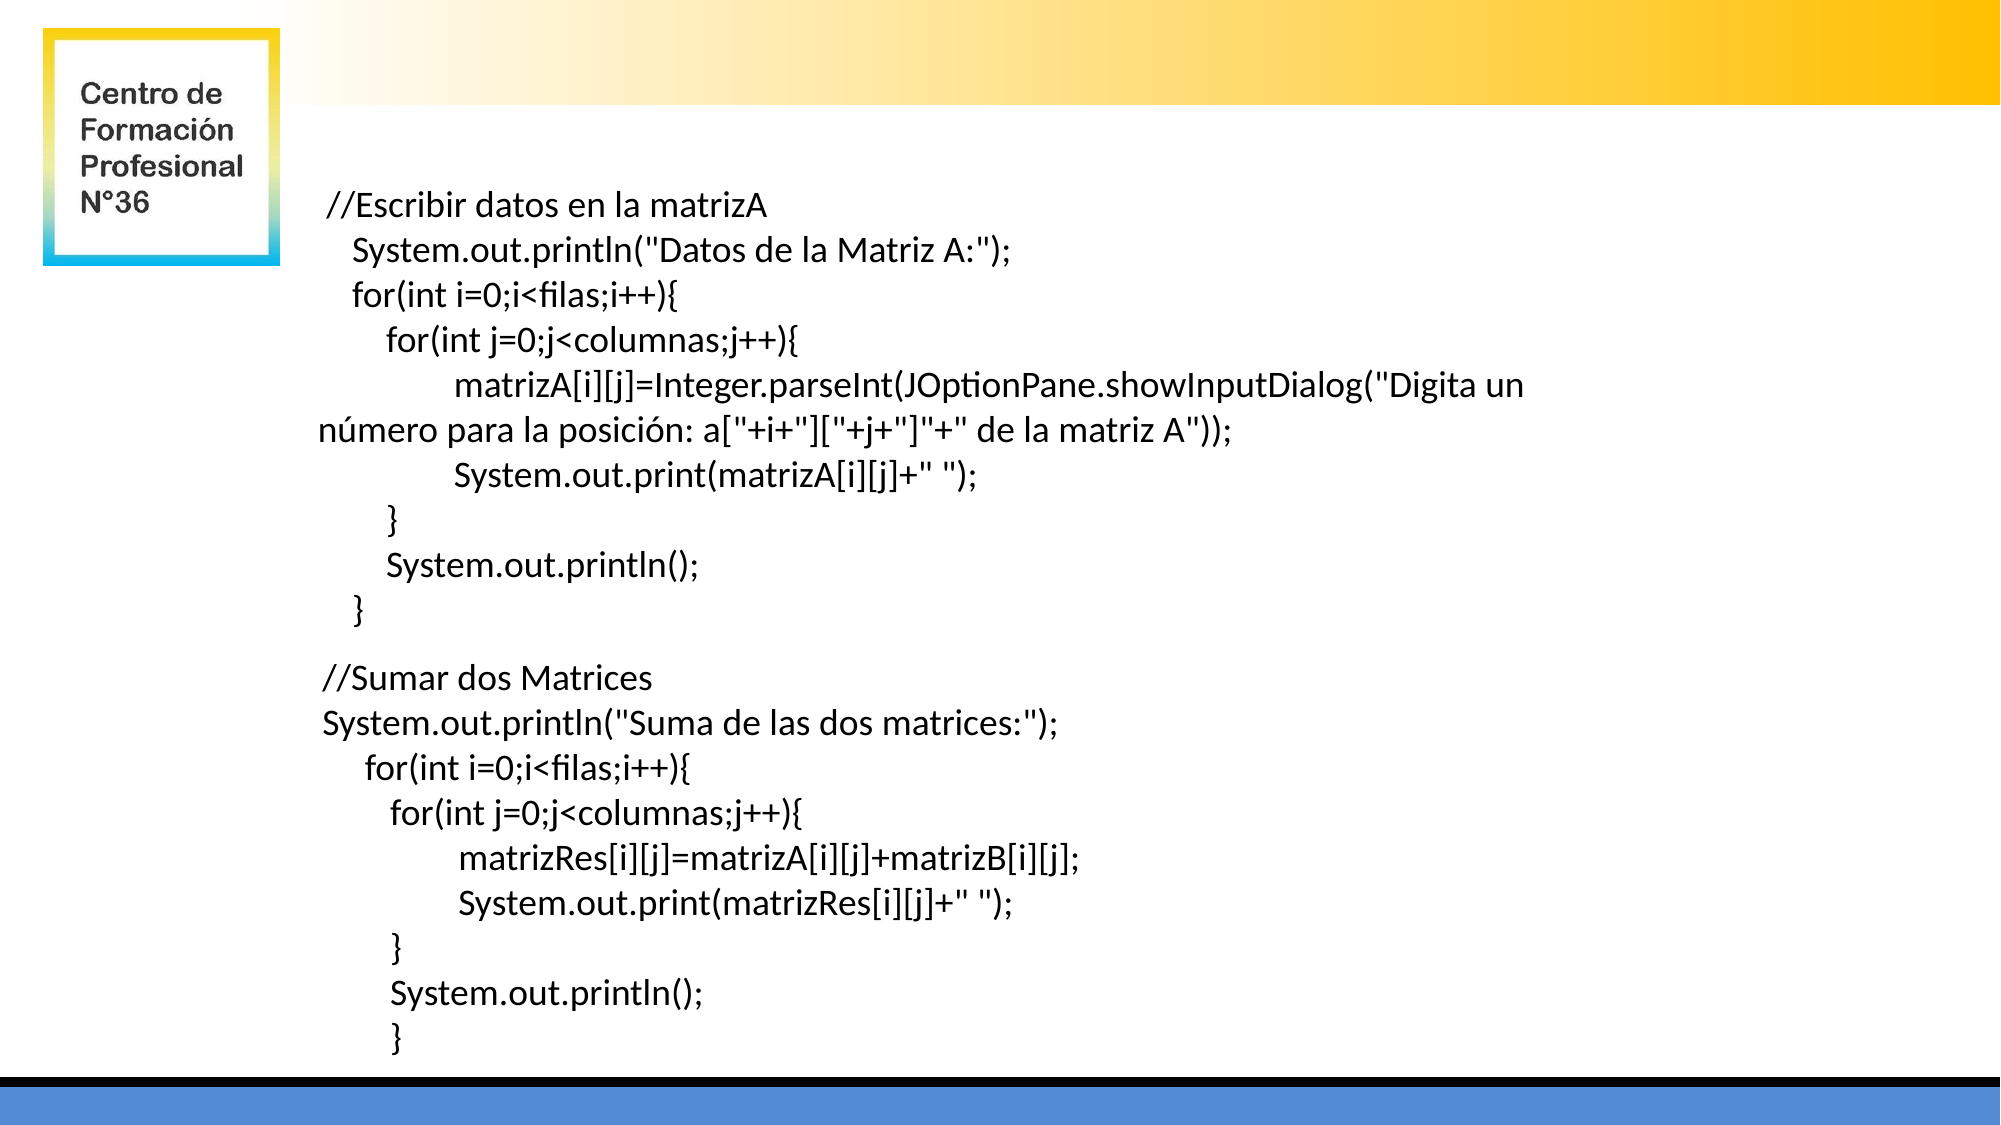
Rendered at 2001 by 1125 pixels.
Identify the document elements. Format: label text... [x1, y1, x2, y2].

table_header Null [1451, 0, 1457, 105]
text_box //Escribir datos en la matrizA System.out.println("Datos de la Matriz A:"); for(int i=0;i<filas;i++){ for(int j=0;j<columnas;j++){ matrizA[i][j]=Integer.parseInt(JOptionPane.showInputDialog("Digita un número para la posición: a["+i+"]["+j+"]"+" de la matriz A")); System.out.print(matrizA[i][j]+" "); } System.out.println(); } [303, 172, 1626, 643]
picture [43, 28, 280, 258]
text_box //Sumar dos Matrices System.out.println("Suma de las dos matrices:"); for(int i=0;i<filas;i++){ for(int j=0;j<columnas;j++){ matrizRes[i][j]=matrizA[i][j]+matrizB[i][j]; System.out.print(matrizRes[i][j]+" "); } System.out.println(); } [307, 645, 1654, 1070]
